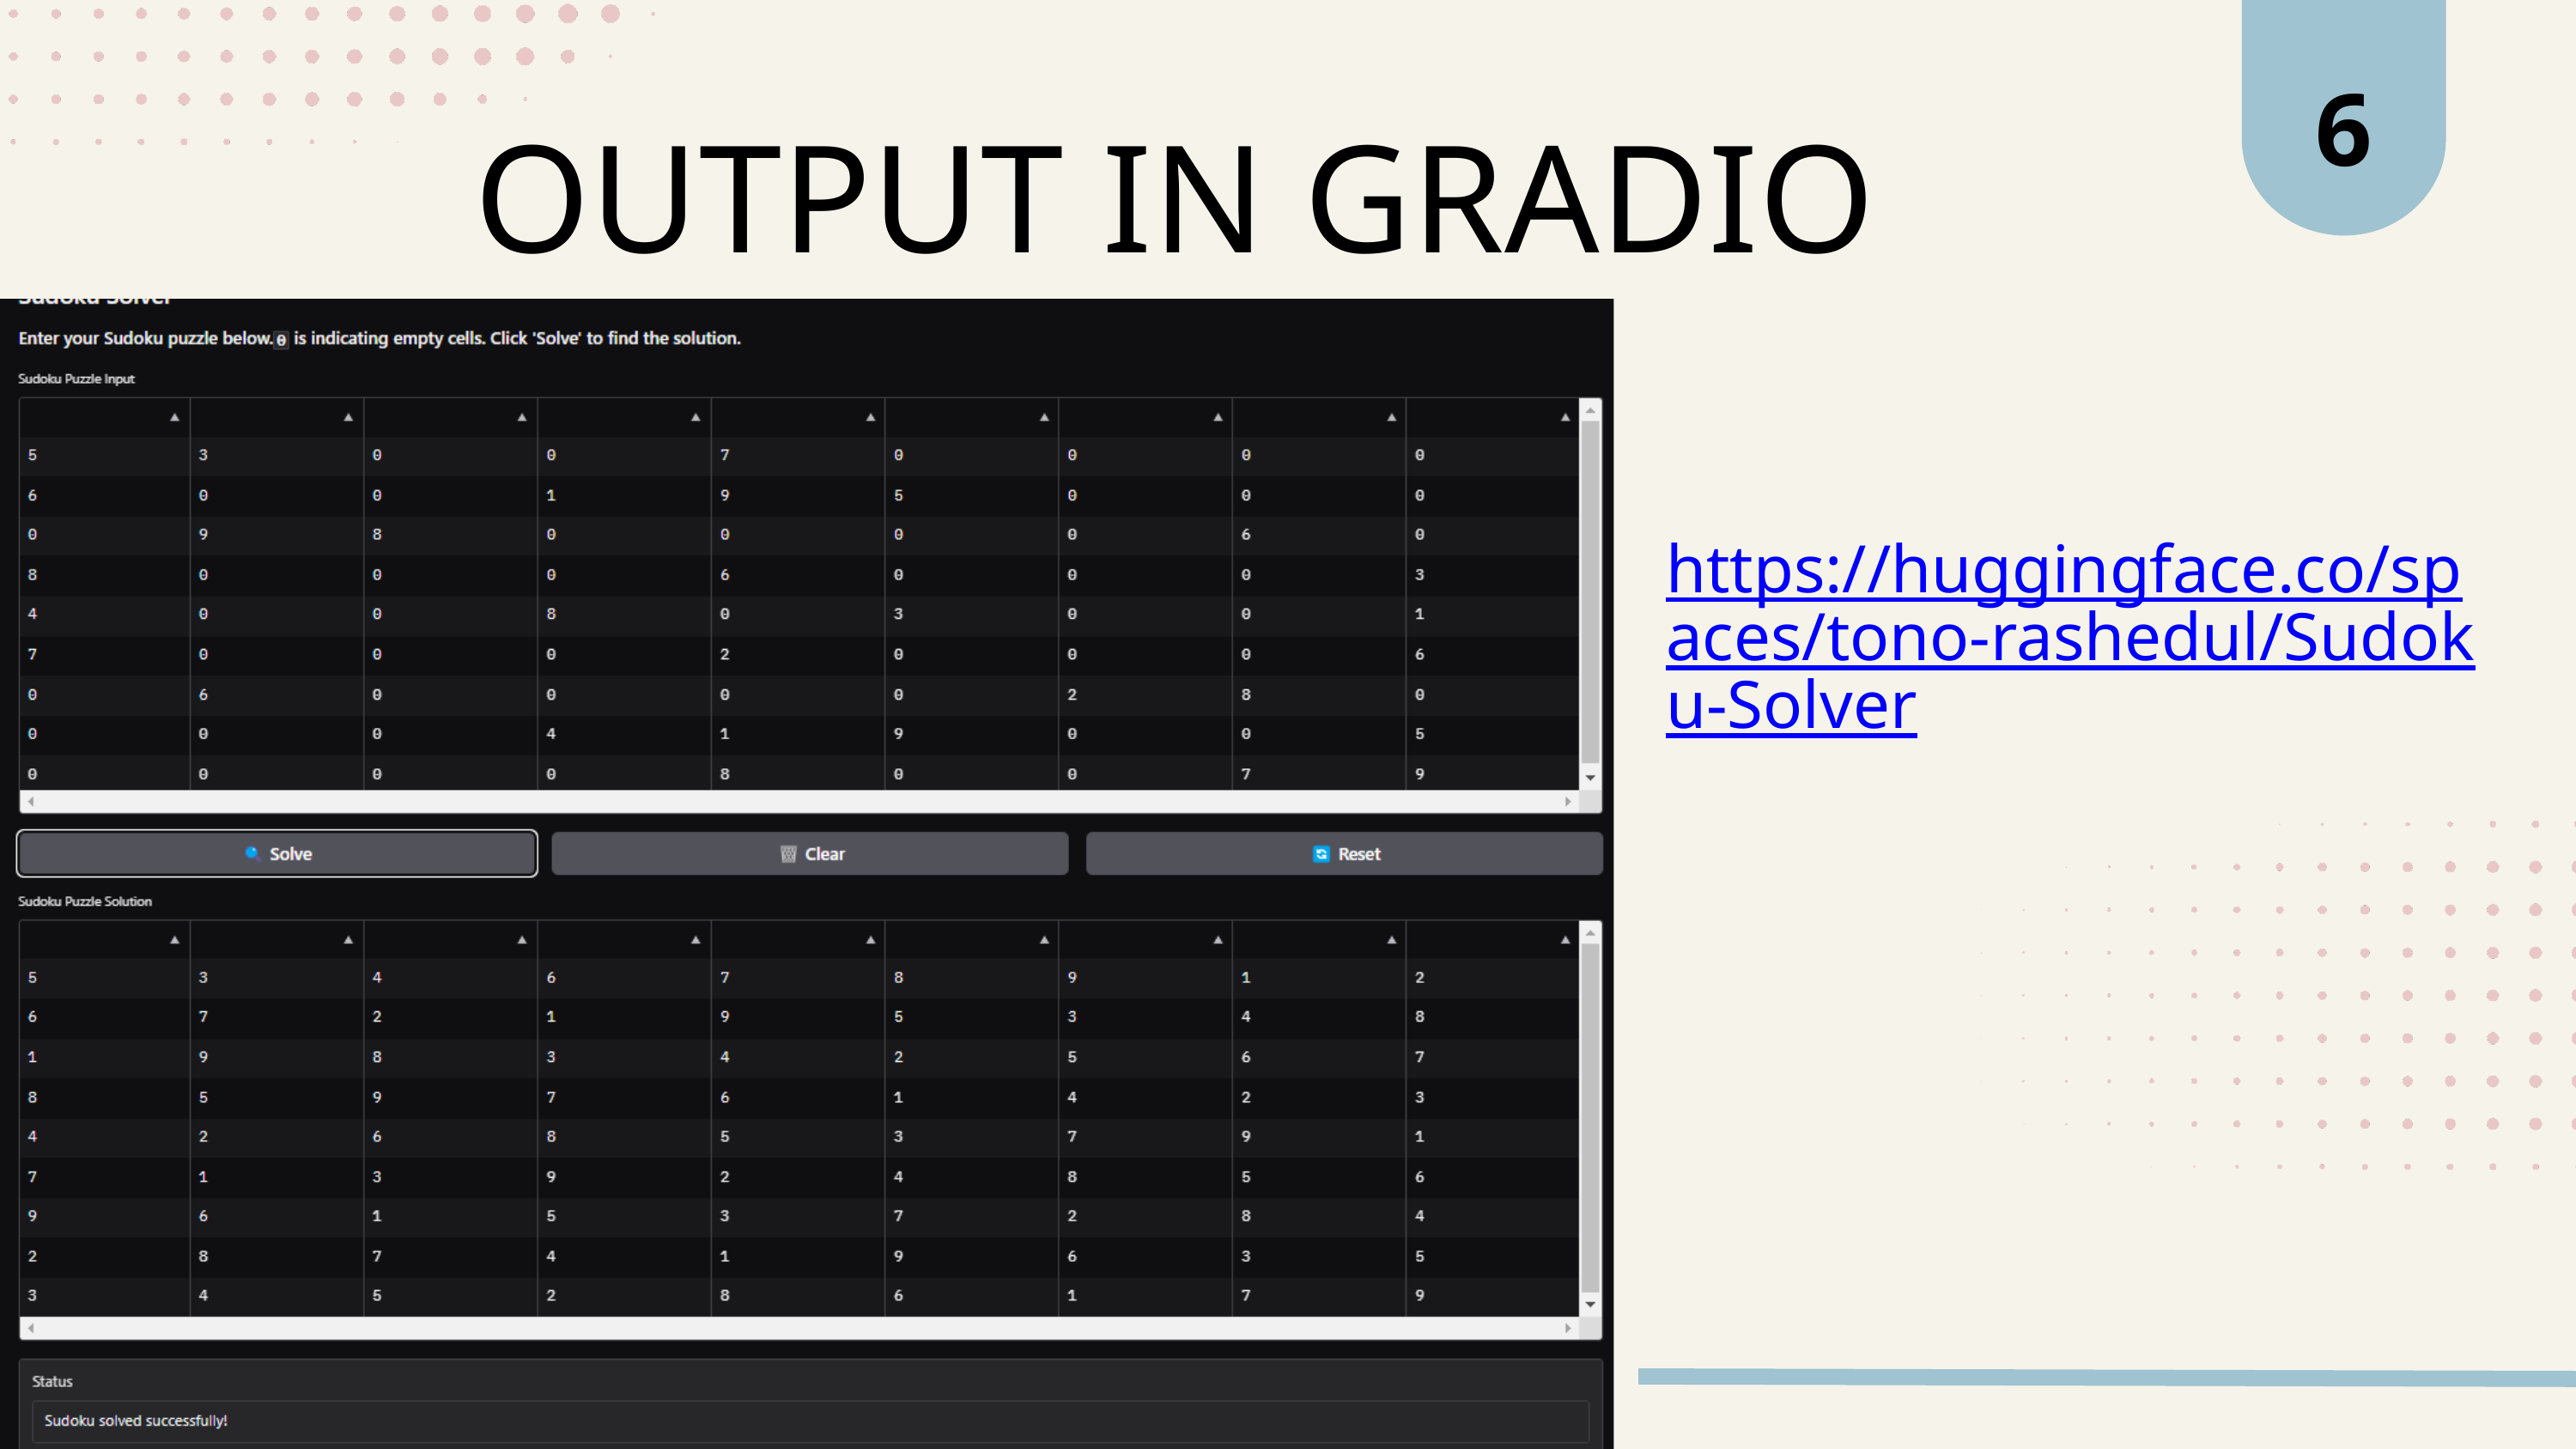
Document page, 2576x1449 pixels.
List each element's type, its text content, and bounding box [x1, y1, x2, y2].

text_box OUTPUT IN GRADIO [58, 74, 2293, 283]
text_box https://huggingface.co/spaces/tono-rashedul/Sudoku-Solver [1666, 524, 2482, 616]
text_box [2233, 0, 2455, 236]
text_box [1938, 820, 2576, 1170]
text_box [0, 299, 1614, 1449]
text_box [0, 0, 660, 145]
